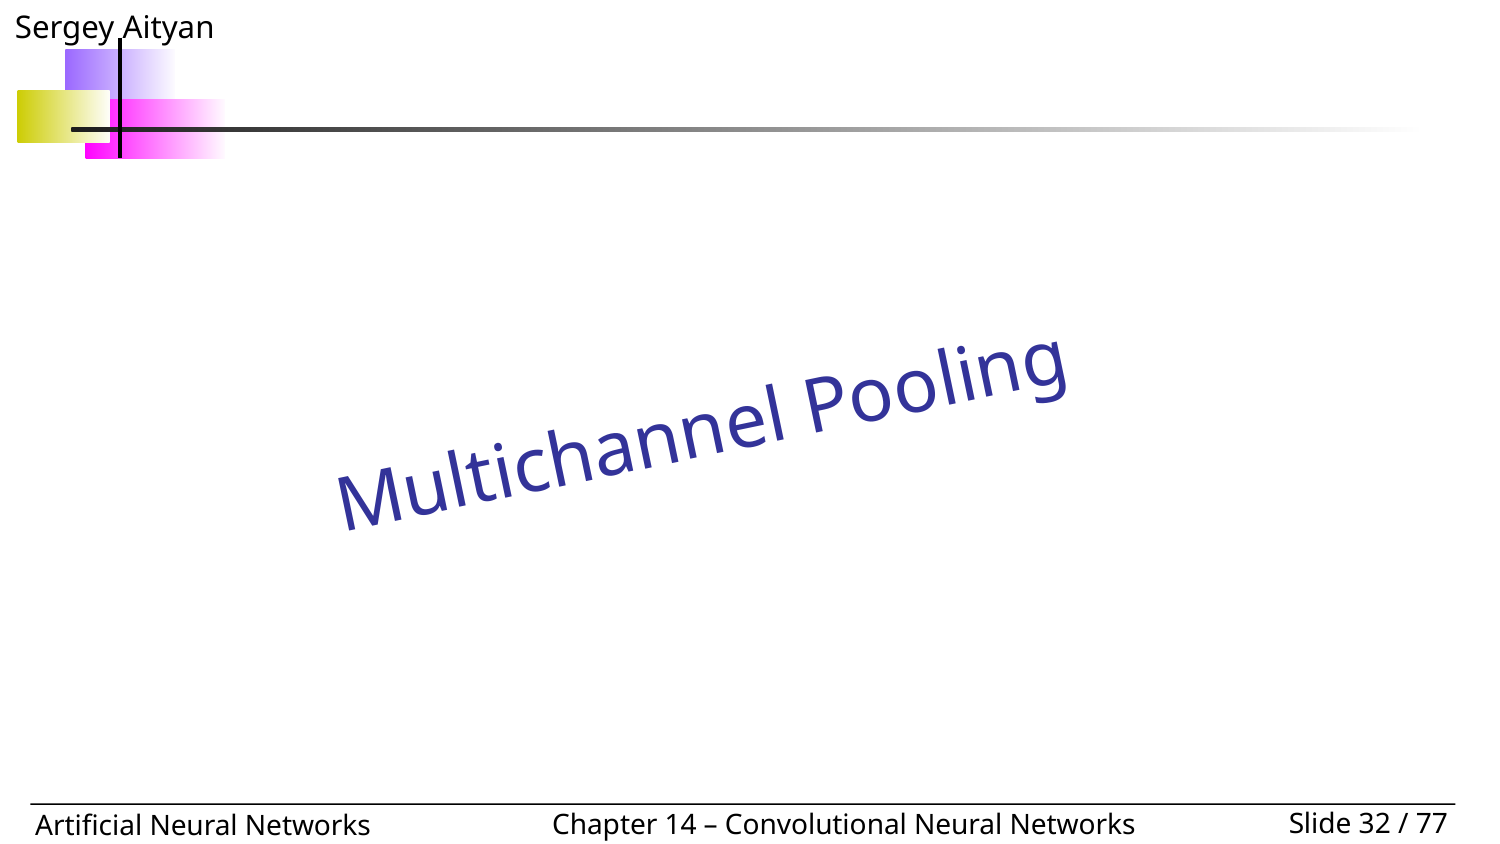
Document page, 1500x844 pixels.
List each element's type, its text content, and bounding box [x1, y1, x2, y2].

text_box Multichannel Pooling [310, 243, 1343, 558]
